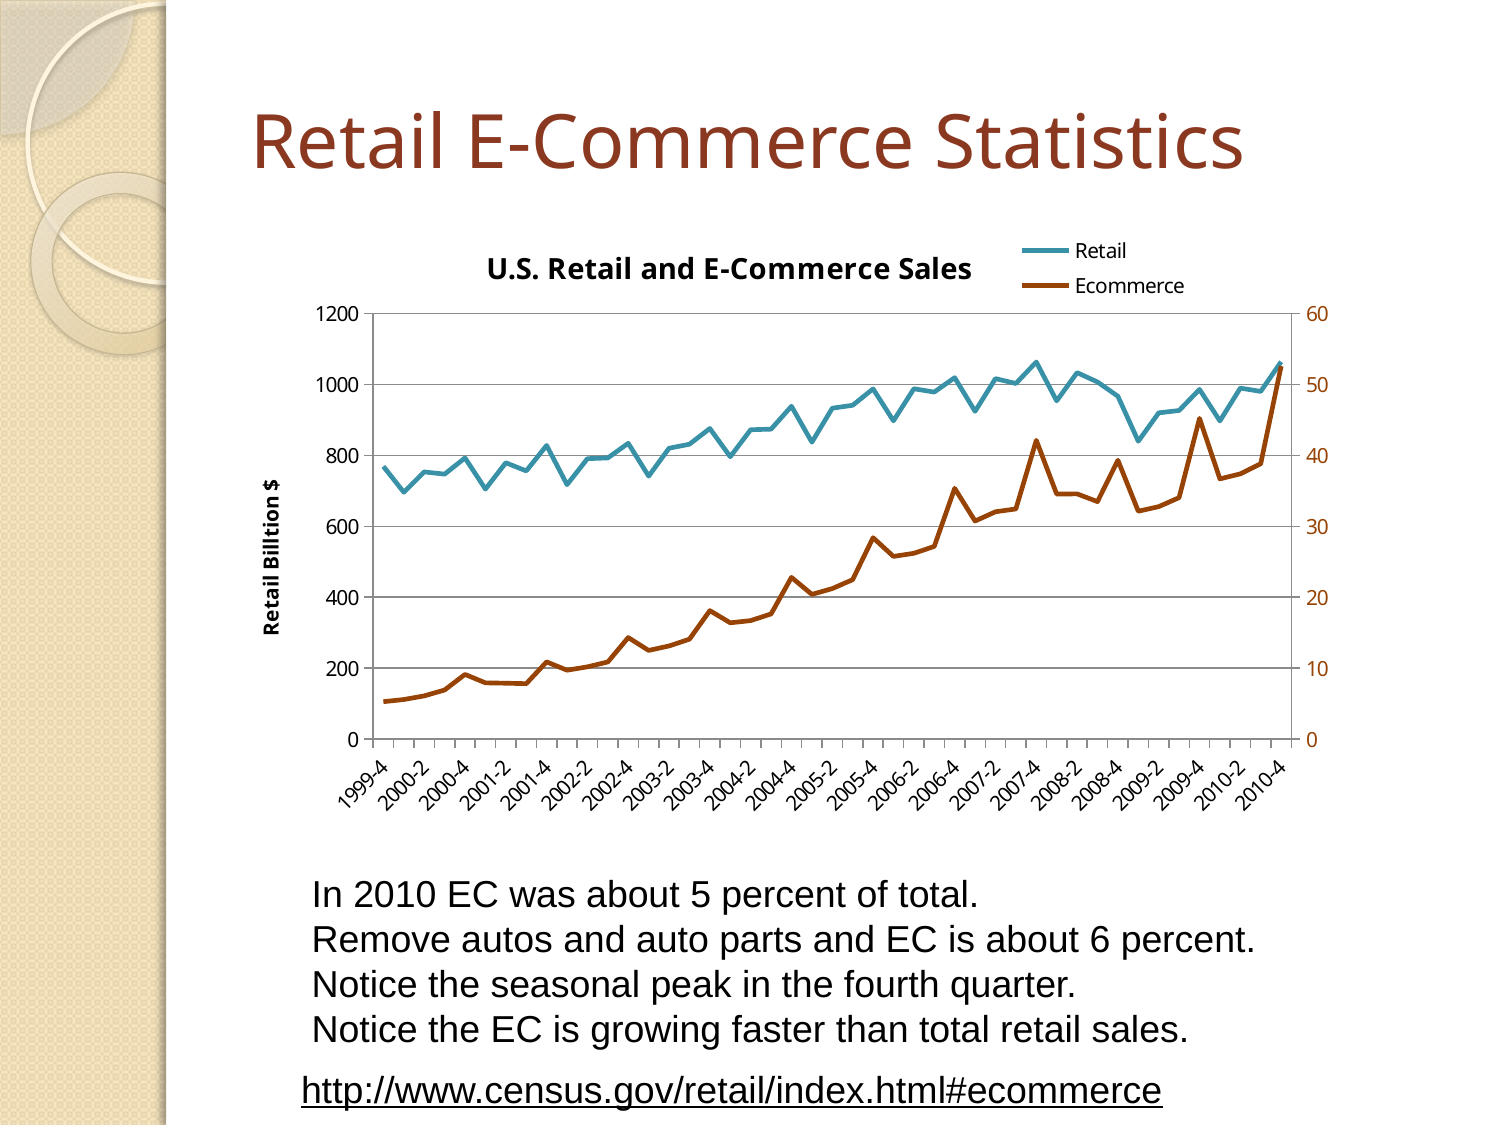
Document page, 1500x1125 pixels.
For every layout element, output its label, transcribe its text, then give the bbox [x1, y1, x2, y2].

text_box In 2010 EC was about 5 percent of total. Remove autos and auto parts and EC is about 6 percent. Notice the seasonal peak in the fourth quarter. Notice the EC is growing faster than total retail sales. [296, 862, 1272, 1057]
text_box http://www.census.gov/retail/index.html#ecommerce [286, 1059, 1188, 1119]
title Retail E-Commerce Statistics [235, 45, 1466, 233]
chart [225, 224, 1413, 838]
